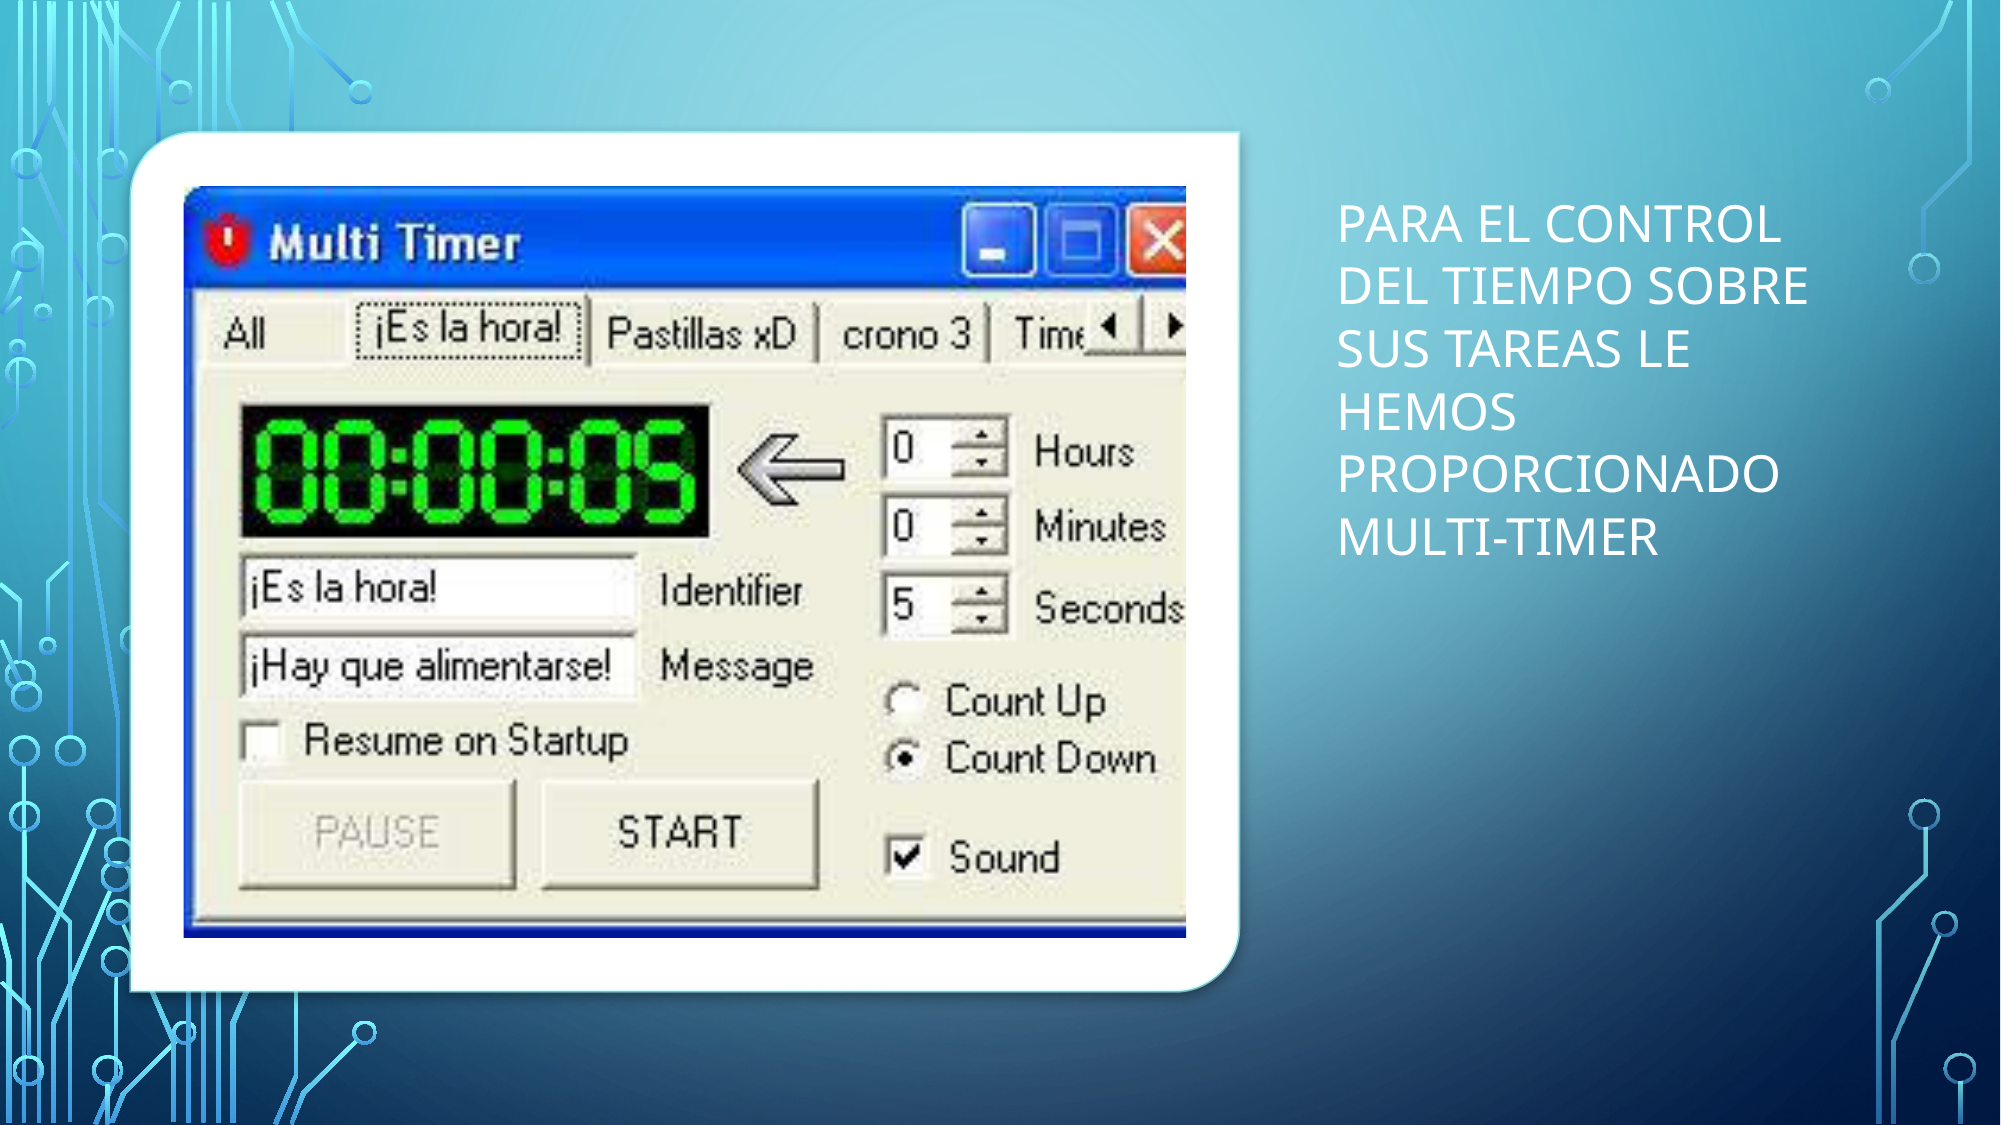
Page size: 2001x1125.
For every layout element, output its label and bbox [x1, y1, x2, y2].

text_box [0, 0, 379, 1125]
picture [183, 0, 2000, 1125]
